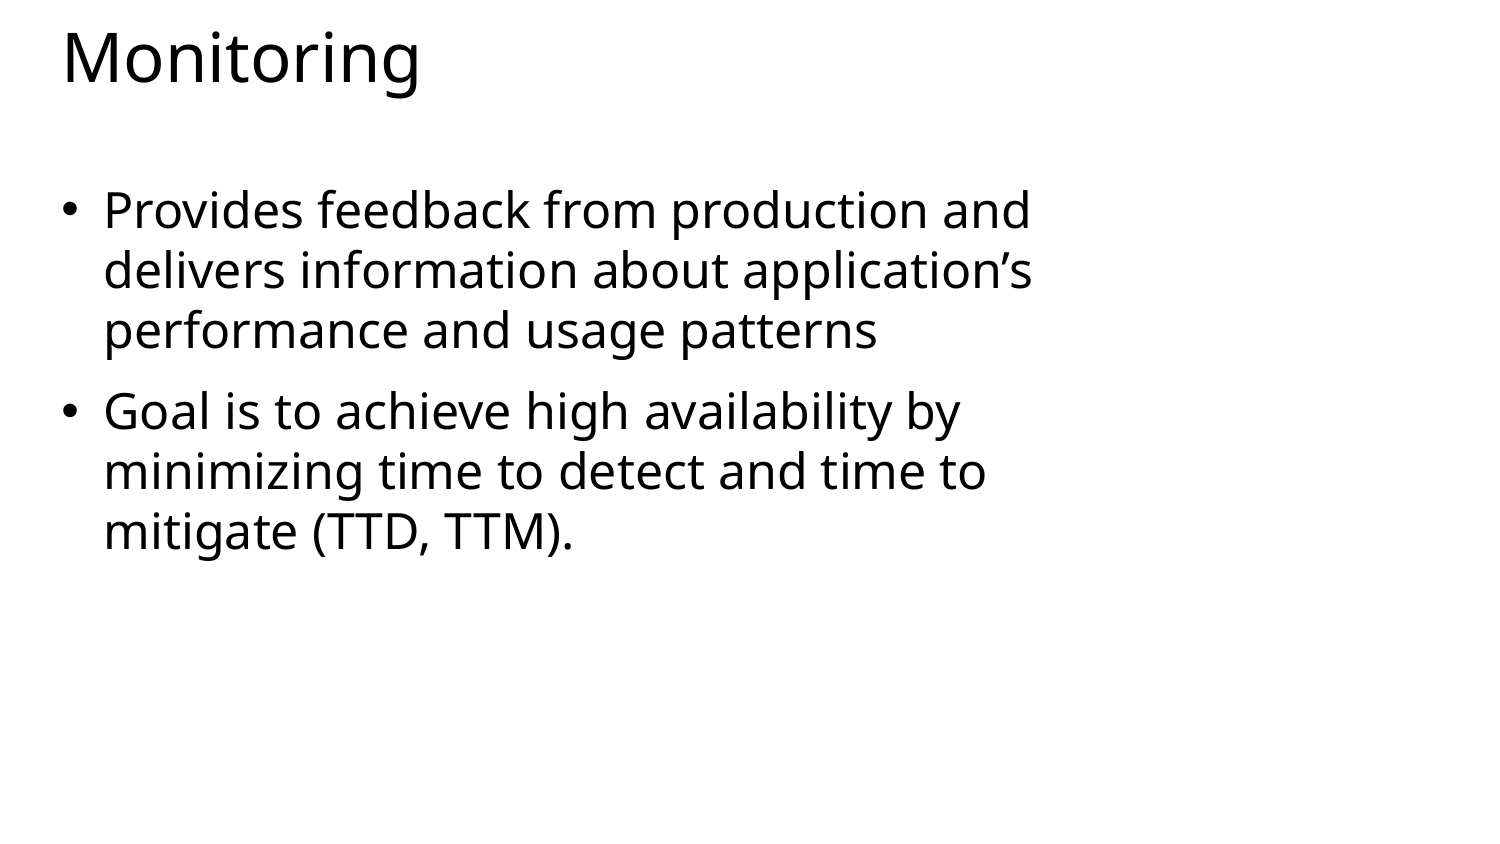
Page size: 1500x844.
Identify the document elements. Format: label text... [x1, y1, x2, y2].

title Monitoring [46, 22, 1210, 154]
list Provides feedback from production and delivers information about application’s performance and usage patterns Goal is to achieve high availability by minimizing time to detect and time to mitigate (TTD, TTM). [46, 170, 1210, 781]
